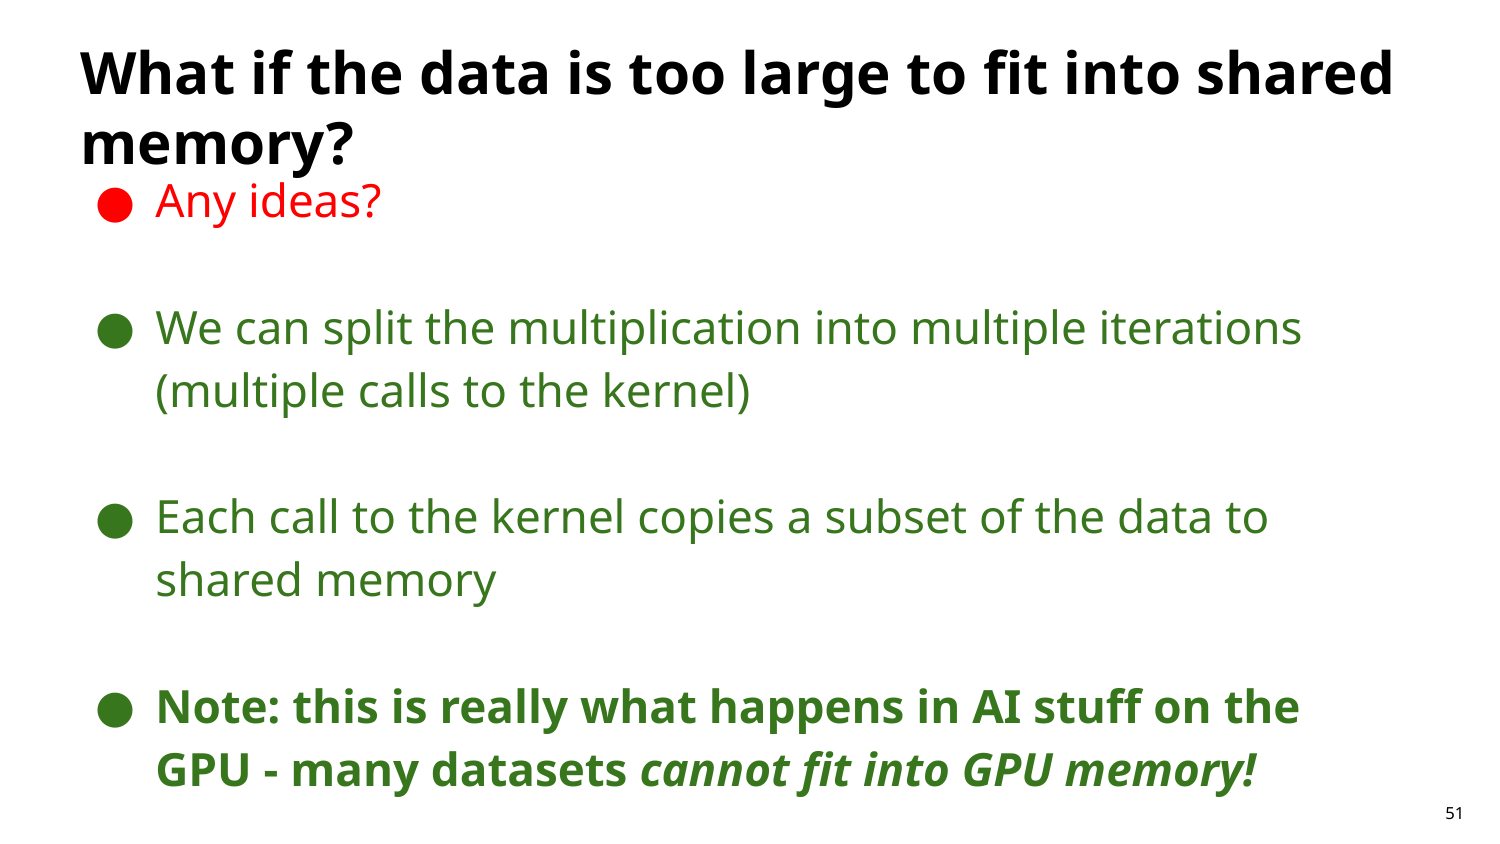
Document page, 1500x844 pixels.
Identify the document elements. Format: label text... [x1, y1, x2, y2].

slide_number 51 [1410, 791, 1500, 838]
title What if the data is too large to fit into shared memory? [65, 20, 1484, 126]
list Any ideas? We can split the multiplication into multiple iterations (multiple calls to the kernel) Each call to the kernel copies a subset of the data to shared memory Note: this is really what happens in AI stuff on the GPU - many datasets cannot fit into GPU memory! [65, 148, 1335, 785]
